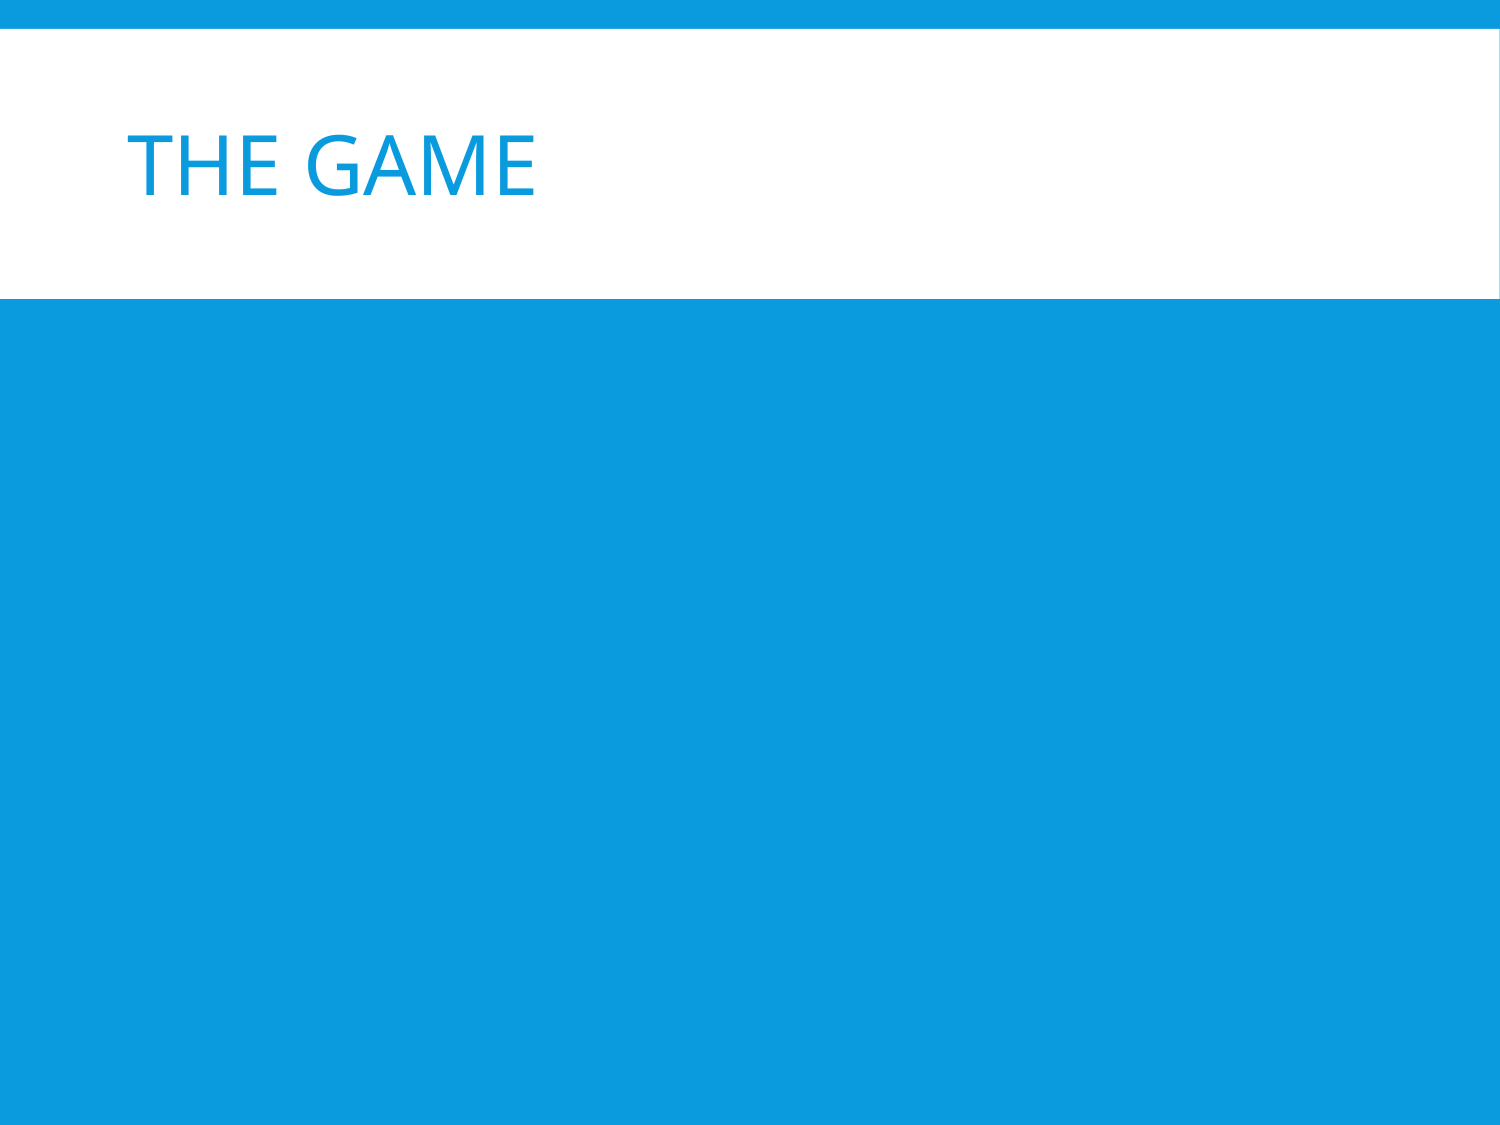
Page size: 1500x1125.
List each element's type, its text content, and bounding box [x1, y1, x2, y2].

title The Game [112, 46, 1388, 295]
